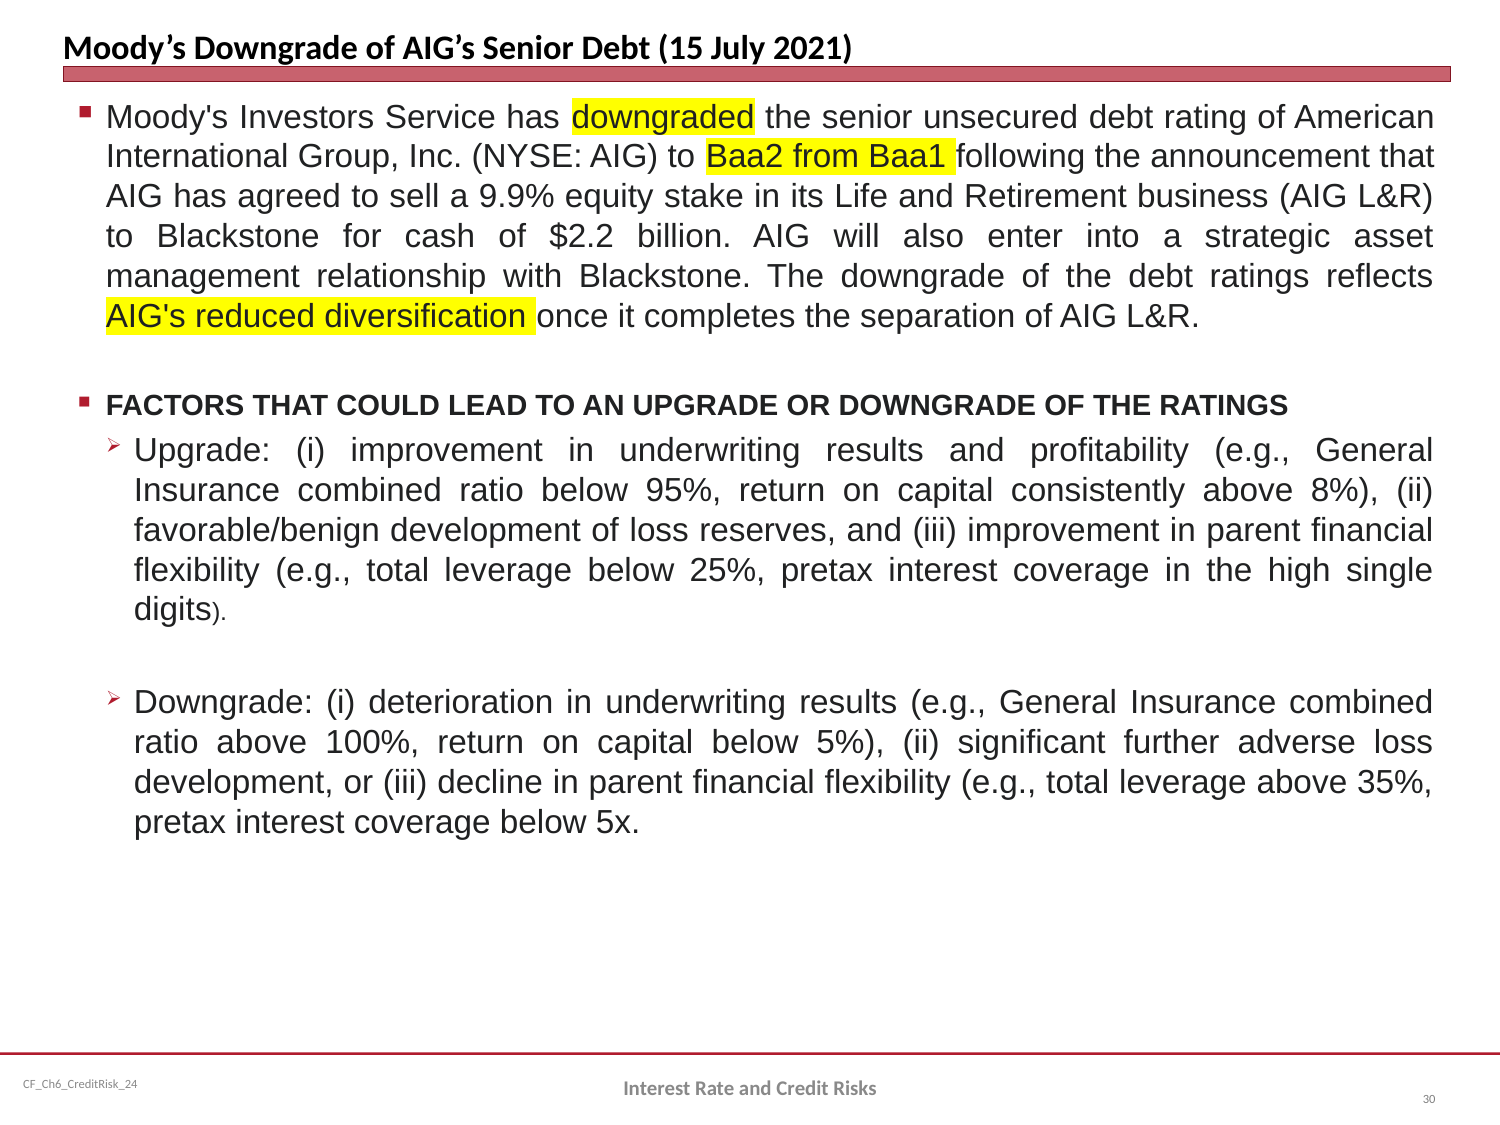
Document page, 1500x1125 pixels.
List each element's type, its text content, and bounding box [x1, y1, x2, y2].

footer Interest Rate and Credit Risks [512, 1056, 988, 1117]
list Moody's Investors Service has downgraded the senior unsecured debt rating of American International Group, Inc. (NYSE: AIG) to Baa2 from Baa1 following the announcement that AIG has agreed to sell a 9.9% equity stake in its Life and Retirement business (AIG L&R) to Blackstone for cash of $2.2 billion. AIG will also enter into a strategic asset management relationship with Blackstone. The downgrade of the debt ratings reflects AIG's reduced diversification once it completes the separation of AIG L&R. FACTORS THAT COULD LEAD TO AN UPGRADE OR DOWNGRADE OF THE RATINGS Upgrade: (i) improvement in underwriting results and profitability (e.g., General Insurance combined ratio below 95%, return on capital consistently above 8%), (ii) favorable/benign development of loss reserves, and (iii) improvement in parent financial flexibility (e.g., total leverage below 25%, pretax interest coverage in the high single digits). Downgrade: (i) deterioration in underwriting results (e.g., General Insurance combined ratio above 100%, return on capital below 5%), (ii) significant further adverse loss development, or (iii) decline in parent financial flexibility (e.g., total leverage above 35%, pretax interest coverage below 5x. [63, 87, 1451, 1041]
slide_number 30 [1375, 1061, 1451, 1122]
title Moody’s Downgrade of AIG’s Senior Debt (15 July 2021) [62, 6, 1451, 67]
